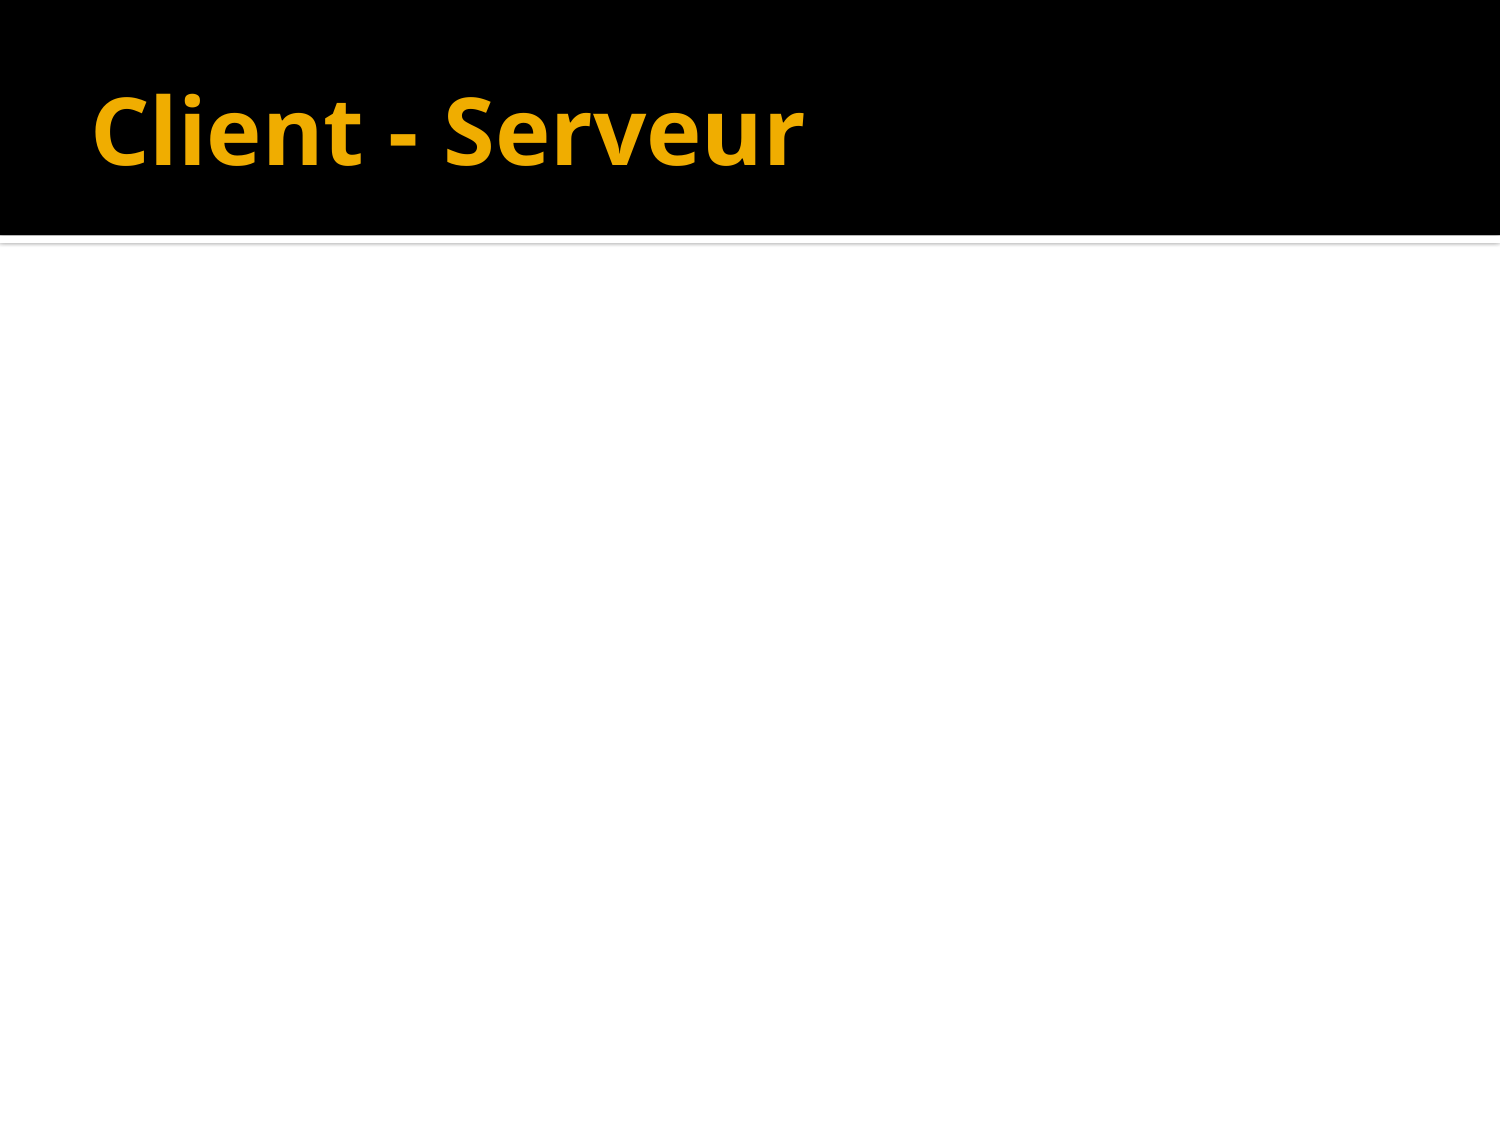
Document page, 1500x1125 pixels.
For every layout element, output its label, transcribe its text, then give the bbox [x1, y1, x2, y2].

title Client - Serveur [75, 25, 1425, 231]
